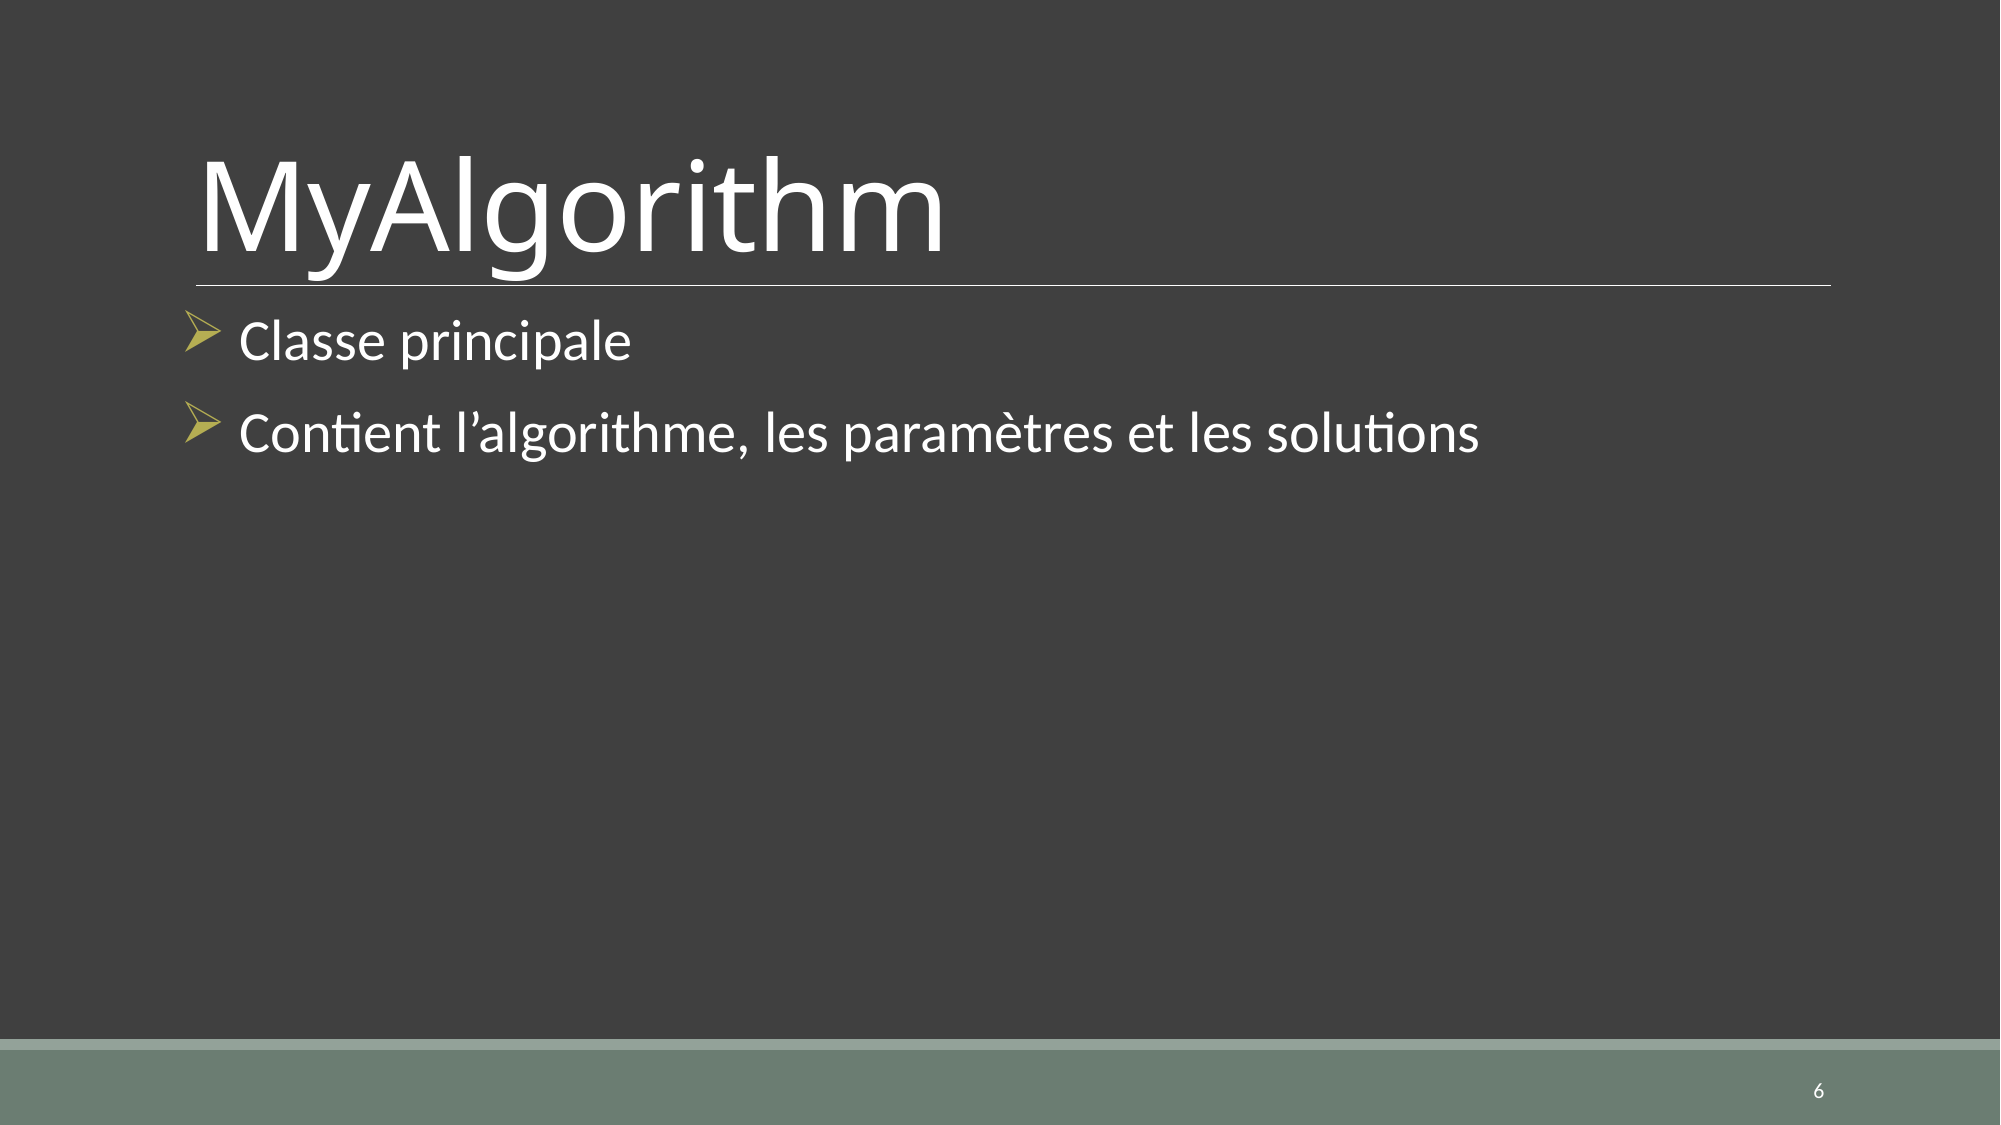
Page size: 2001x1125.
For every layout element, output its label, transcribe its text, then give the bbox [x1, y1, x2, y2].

title MyAlgorithm [180, 47, 1830, 285]
slide_number 6 [1624, 1059, 1840, 1120]
list Classe principale Contient l’algorithme, les paramètres et les solutions [180, 302, 1830, 963]
